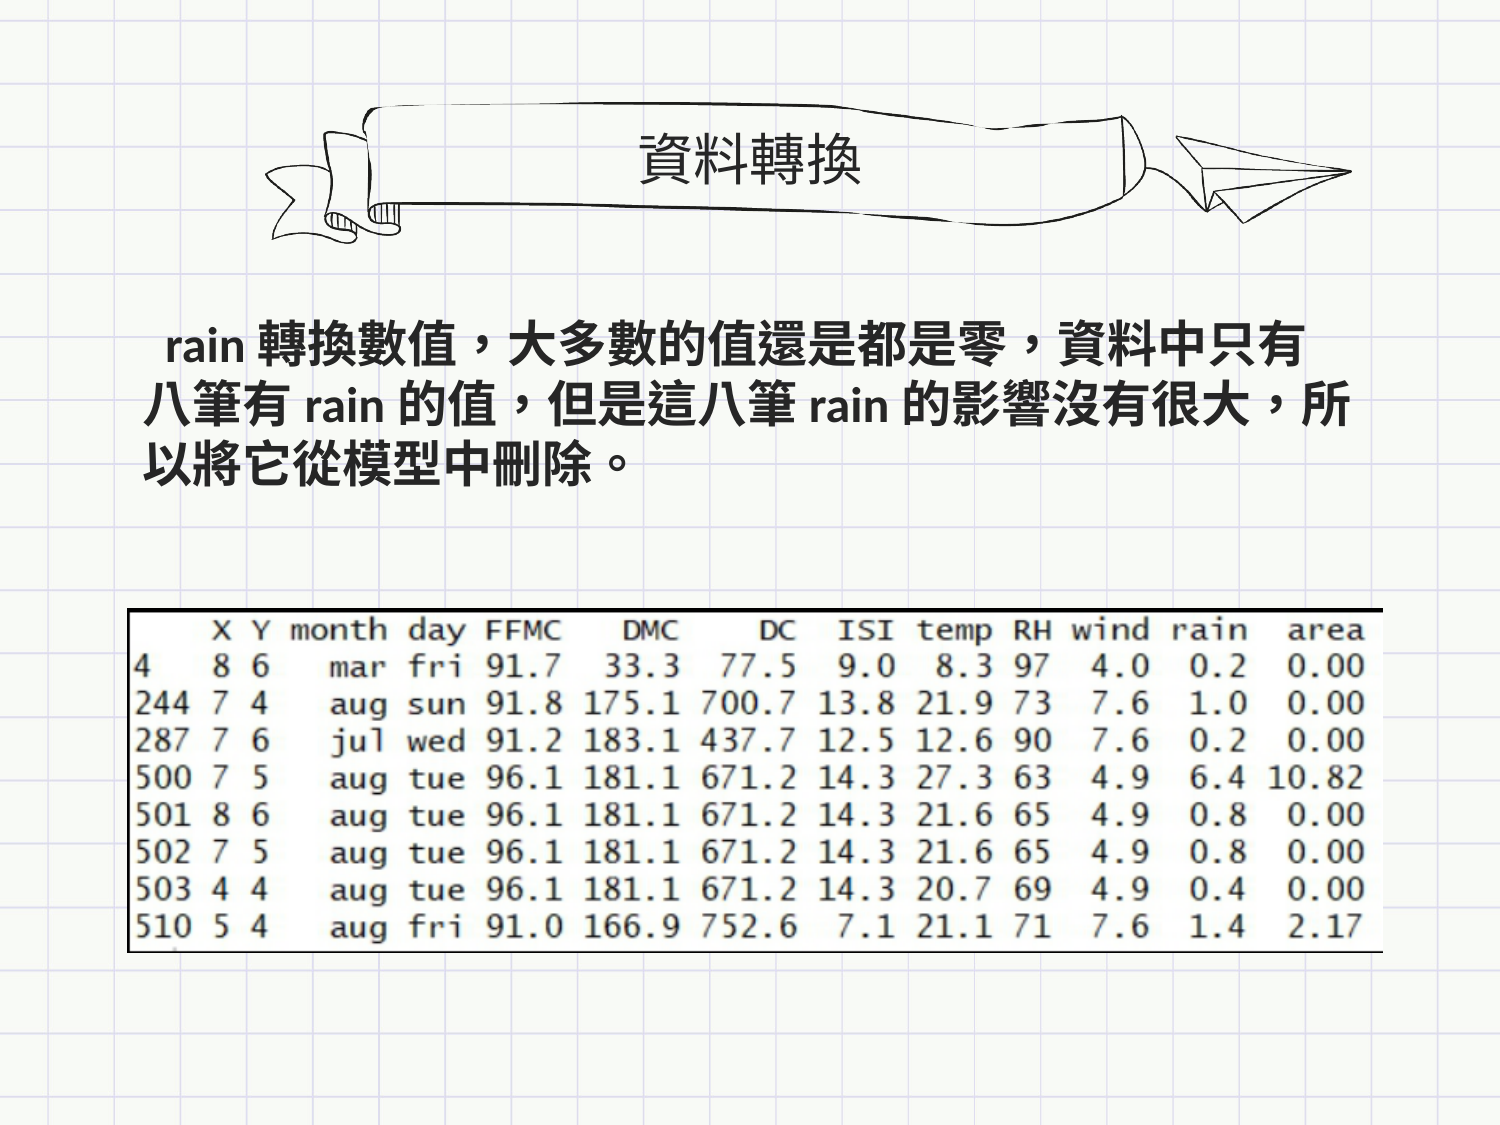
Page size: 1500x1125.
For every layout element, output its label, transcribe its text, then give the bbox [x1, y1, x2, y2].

text_box rain轉換數值，大多數的值還是都是零，資料中只有八筆有rain的值，但是這八筆rain的影響沒有很大，所以將它從模型中刪除。 [127, 305, 1373, 500]
picture [265, 102, 1352, 244]
picture [127, 608, 1383, 953]
